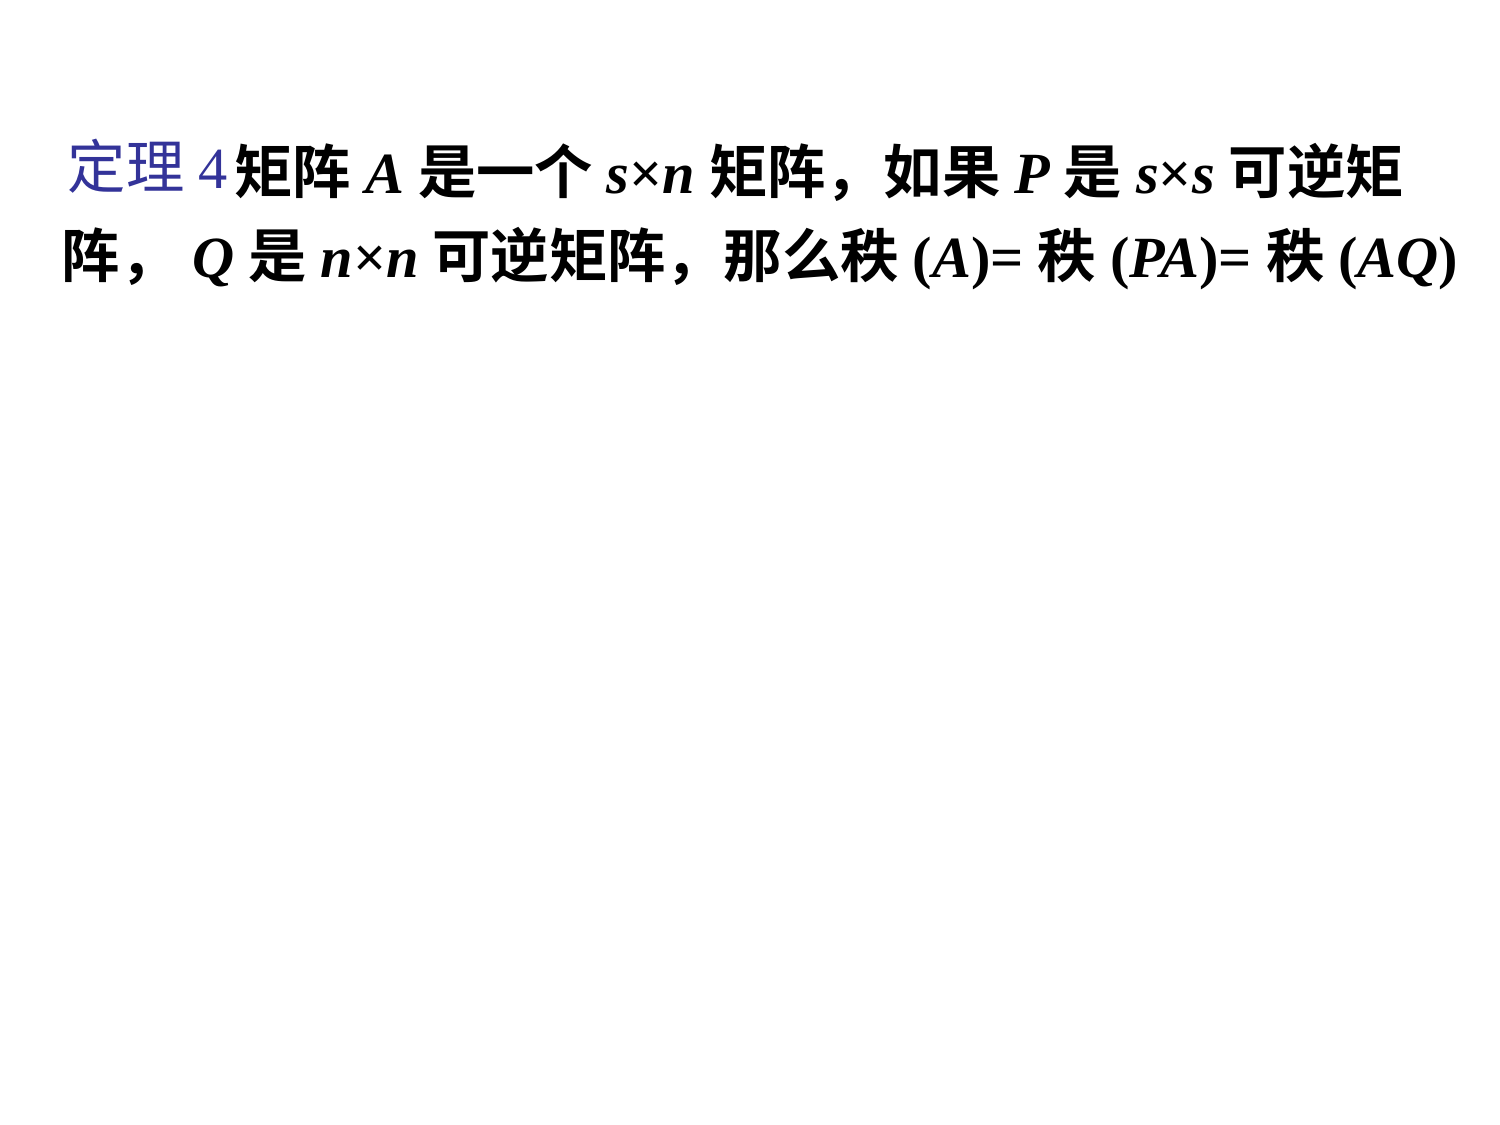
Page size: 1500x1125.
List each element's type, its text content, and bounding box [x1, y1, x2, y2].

text_box 矩阵A是一个s×n矩阵，如果P是s×s可逆矩阵，Q是n×n可逆矩阵，那么秩(A)=秩(PA)=秩(AQ) [47, 113, 1483, 297]
text_box 定理4 [53, 123, 278, 208]
